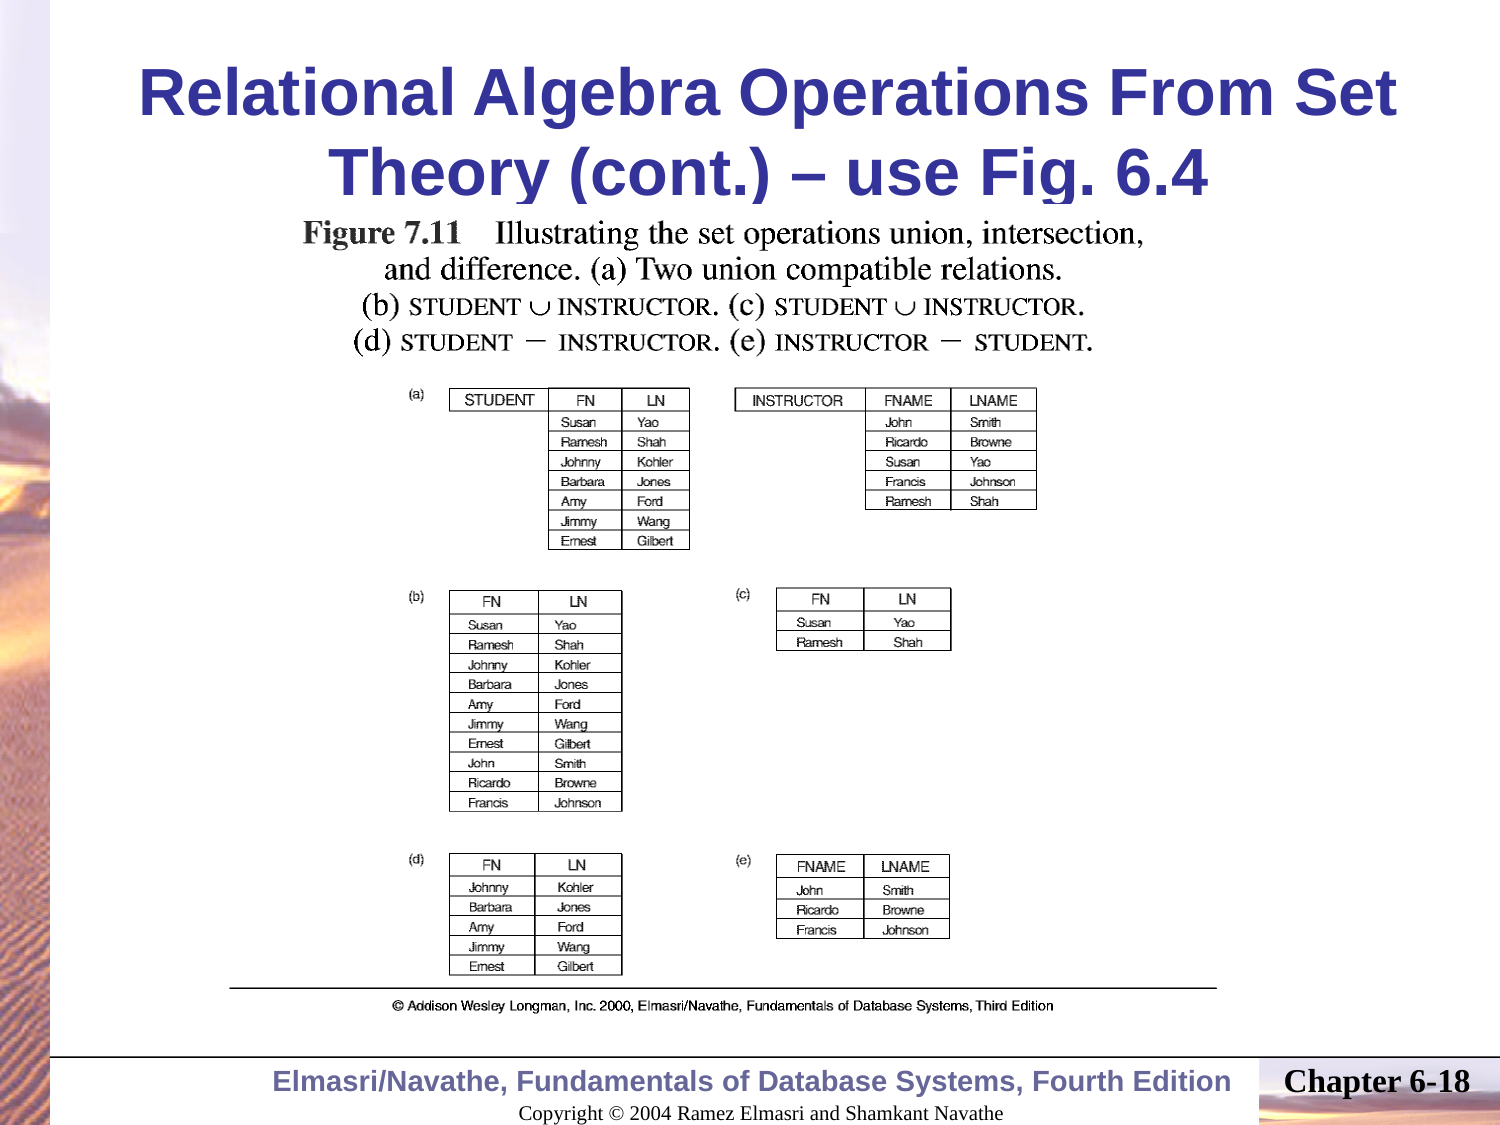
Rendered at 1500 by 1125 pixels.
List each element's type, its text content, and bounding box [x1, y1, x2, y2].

picture [178, 204, 1265, 1045]
picture [1259, 1058, 1500, 1125]
picture [0, 0, 50, 1125]
slide_number Chapter 6-18 [1173, 1047, 1486, 1112]
title Relational Algebra Operations From Set Theory (cont.) – use Fig. 6.4 [112, 54, 1425, 205]
